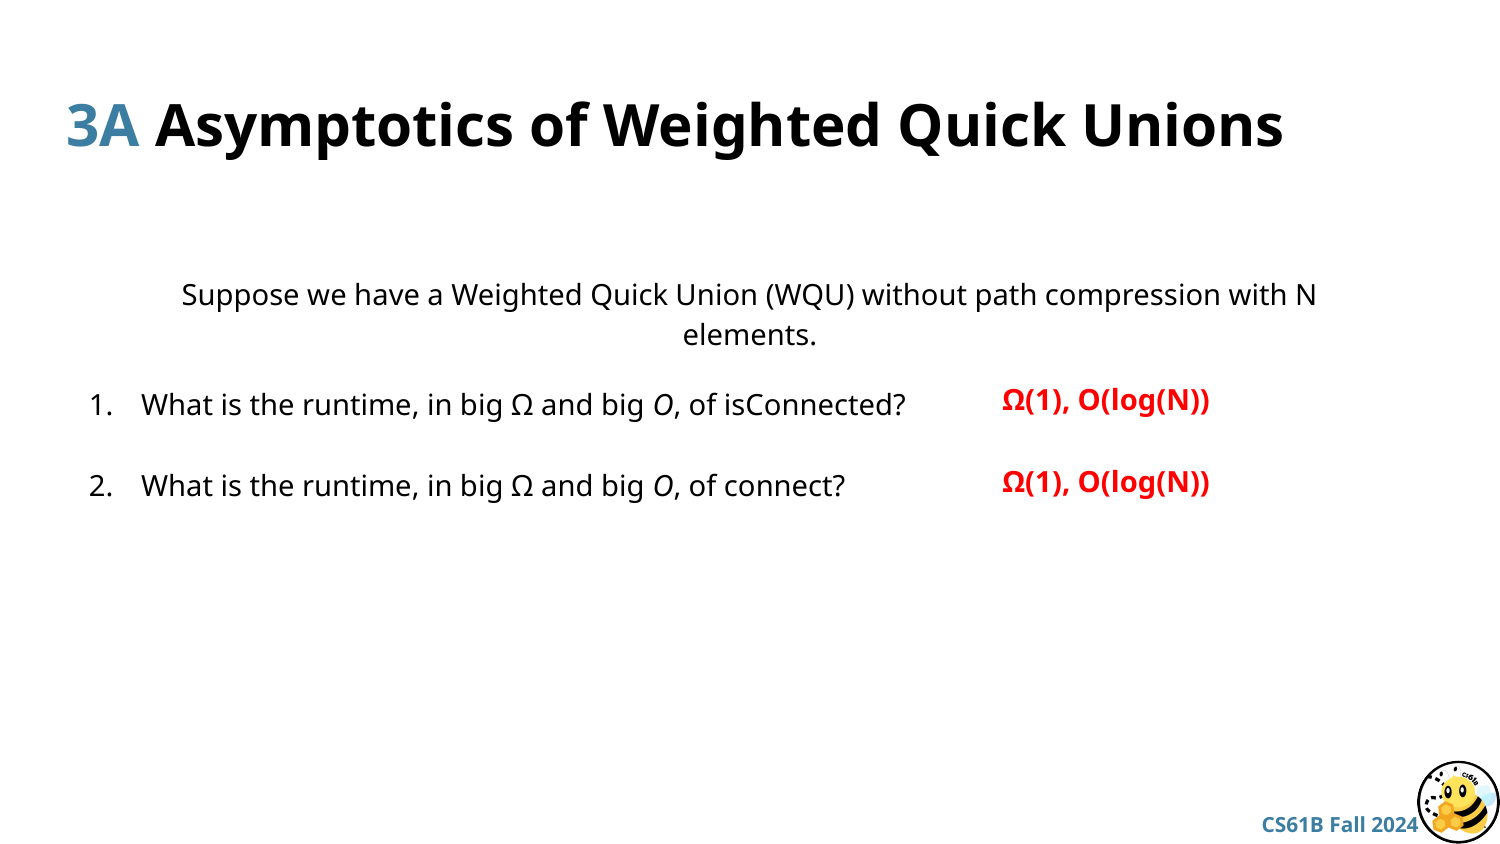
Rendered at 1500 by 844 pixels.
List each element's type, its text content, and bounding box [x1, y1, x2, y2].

text_box Suppose we have a Weighted Quick Union (WQU) without path compression with N elements. [105, 256, 1394, 367]
picture [1417, 760, 1500, 844]
text_box What is the runtime, in big Ω and big O, of isConnected? What is the runtime, in big Ω and big O, of connect? [51, 366, 1340, 517]
text_box Ω(1), O(log(N)) [937, 366, 1276, 432]
text_box Ω(1), O(log(N)) [882, 447, 1331, 513]
title 3A Asymptotics of Weighted Quick Unions [51, 72, 1449, 167]
